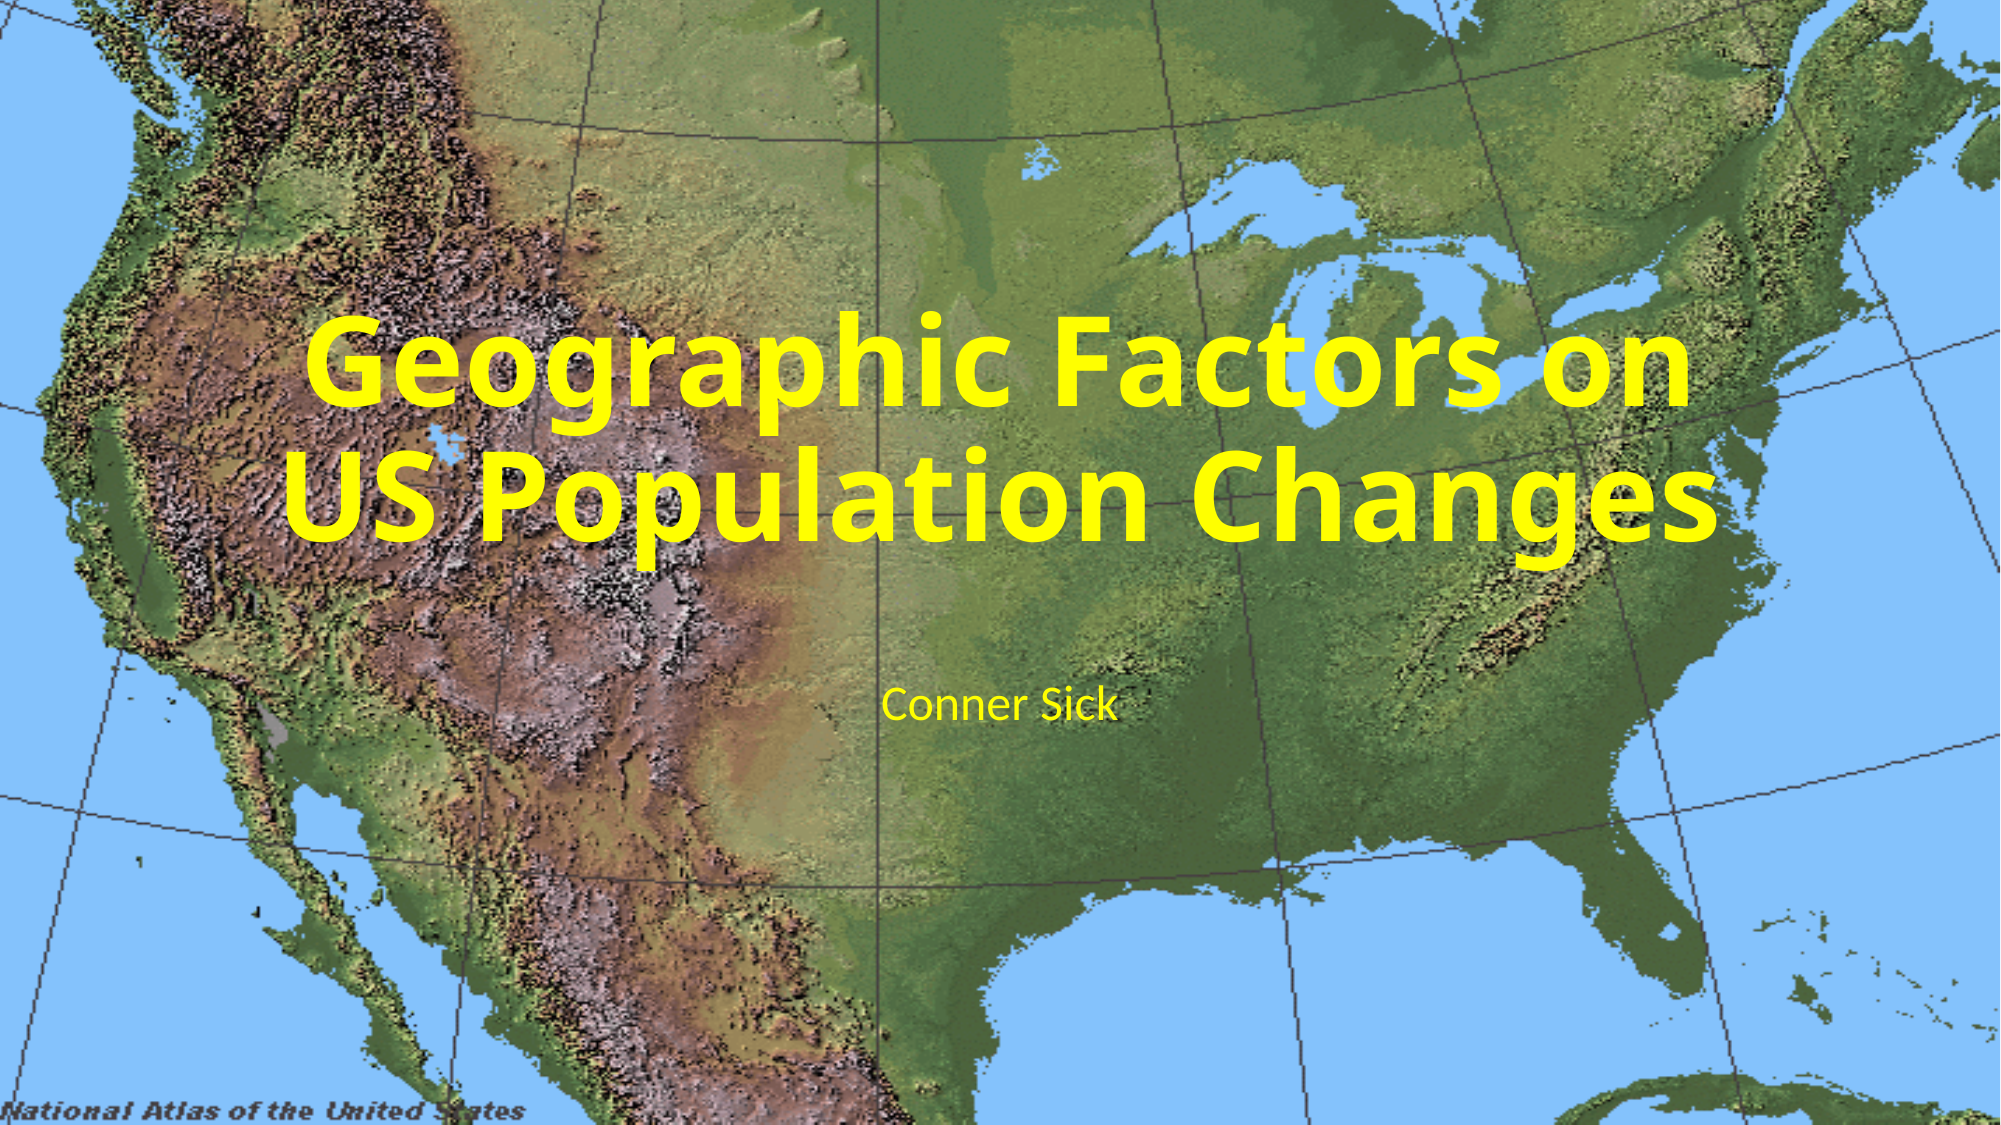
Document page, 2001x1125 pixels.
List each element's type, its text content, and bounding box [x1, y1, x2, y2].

title Geographic Factors on US Population Changes [249, 184, 1750, 576]
picture [0, 0, 2001, 1125]
subtitle Conner Sick [249, 669, 1750, 941]
